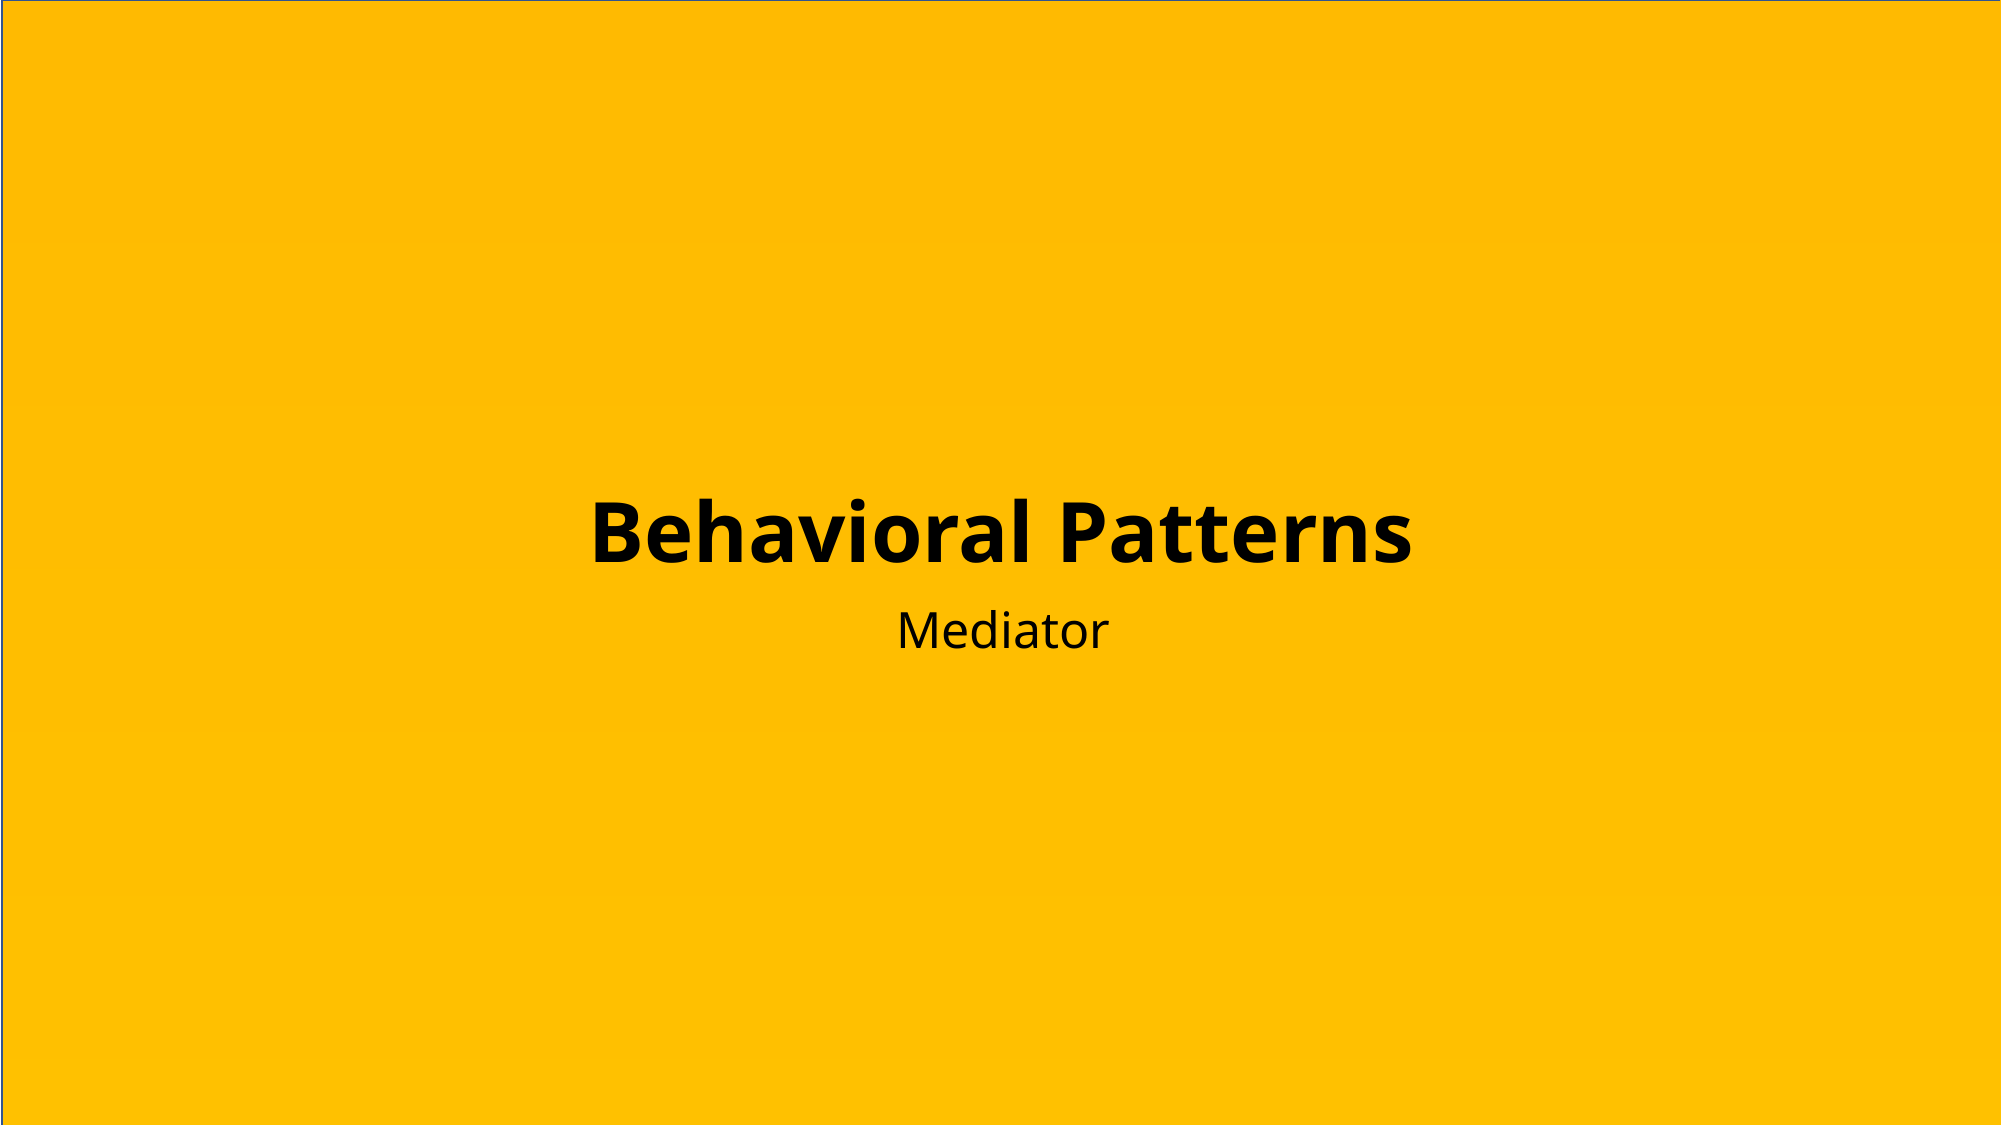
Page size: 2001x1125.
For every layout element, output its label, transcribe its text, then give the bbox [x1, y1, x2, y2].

text_box Behavioral Patterns [1, 0, 2000, 1125]
text_box Mediator [739, 590, 1267, 711]
